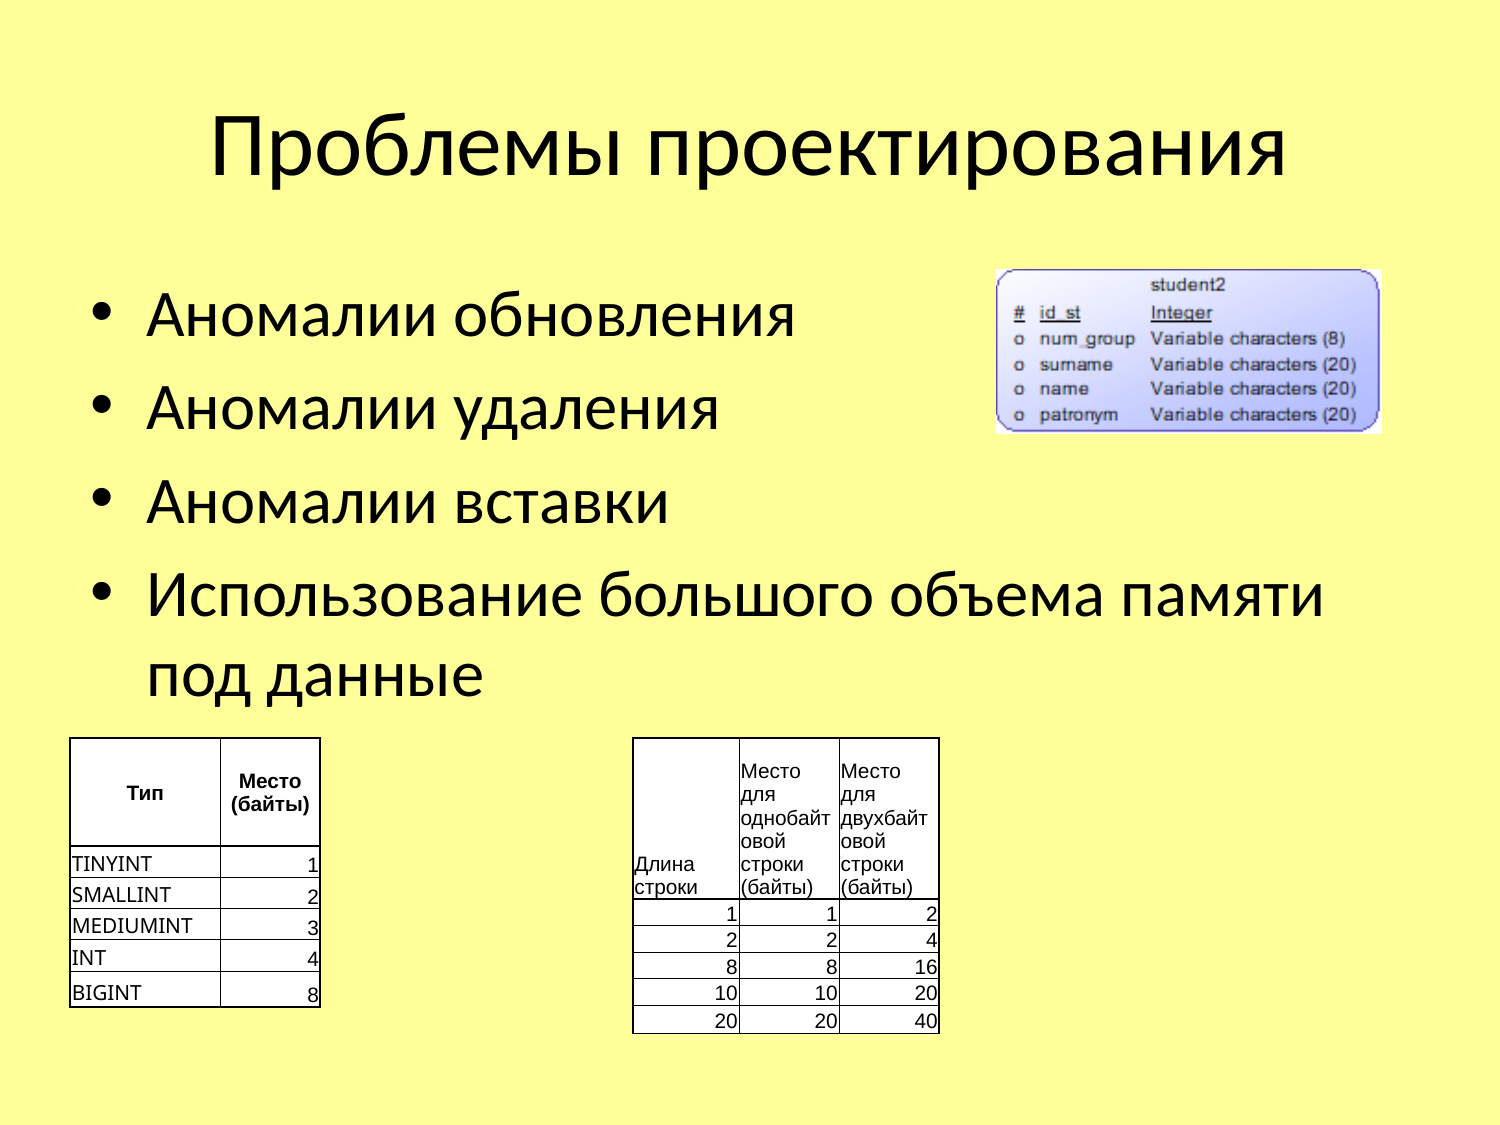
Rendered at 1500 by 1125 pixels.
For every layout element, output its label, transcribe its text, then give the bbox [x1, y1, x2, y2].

title Проблемы проектирования [74, 44, 1426, 233]
table_header Длина строки [634, 739, 739, 898]
table_cell INT [71, 940, 220, 971]
table_header Место (байты) [221, 739, 319, 845]
table_cell 8 [740, 953, 839, 978]
table_cell 16 [840, 953, 938, 978]
table_cell MEDIUMINT [71, 909, 220, 939]
table_cell 8 [634, 953, 739, 978]
table_cell 4 [840, 926, 938, 952]
table_cell 2 [221, 878, 319, 908]
table_cell 10 [634, 979, 739, 1005]
table_cell 20 [840, 979, 938, 1005]
table_cell 20 [740, 1006, 839, 1033]
table_cell 1 [740, 900, 839, 925]
table_cell 2 [634, 926, 739, 952]
table_cell 1 [221, 847, 319, 877]
table_cell 3 [221, 909, 319, 939]
table_cell TINYINT [71, 847, 220, 877]
table_cell 40 [840, 1006, 938, 1033]
table_header Место для двухбайтовой строки (байты) [840, 739, 938, 898]
table_cell BIGINT [71, 972, 220, 1006]
table_header Место для однобайтовой строки (байты) [740, 739, 839, 898]
table_cell 2 [740, 926, 839, 952]
table_header Тип [71, 739, 220, 845]
table_cell 2 [840, 900, 938, 925]
table_cell SMALLINT [71, 878, 220, 908]
table_cell 8 [221, 972, 319, 1006]
list Аномалии обновления Аномалии удаления Аномалии вставки Использование большого объема памяти под данные [74, 262, 1426, 739]
table_cell 20 [634, 1006, 739, 1033]
table_cell 1 [634, 900, 739, 925]
table_cell 4 [221, 940, 319, 971]
table_cell 10 [740, 979, 839, 1005]
picture [995, 269, 1382, 434]
